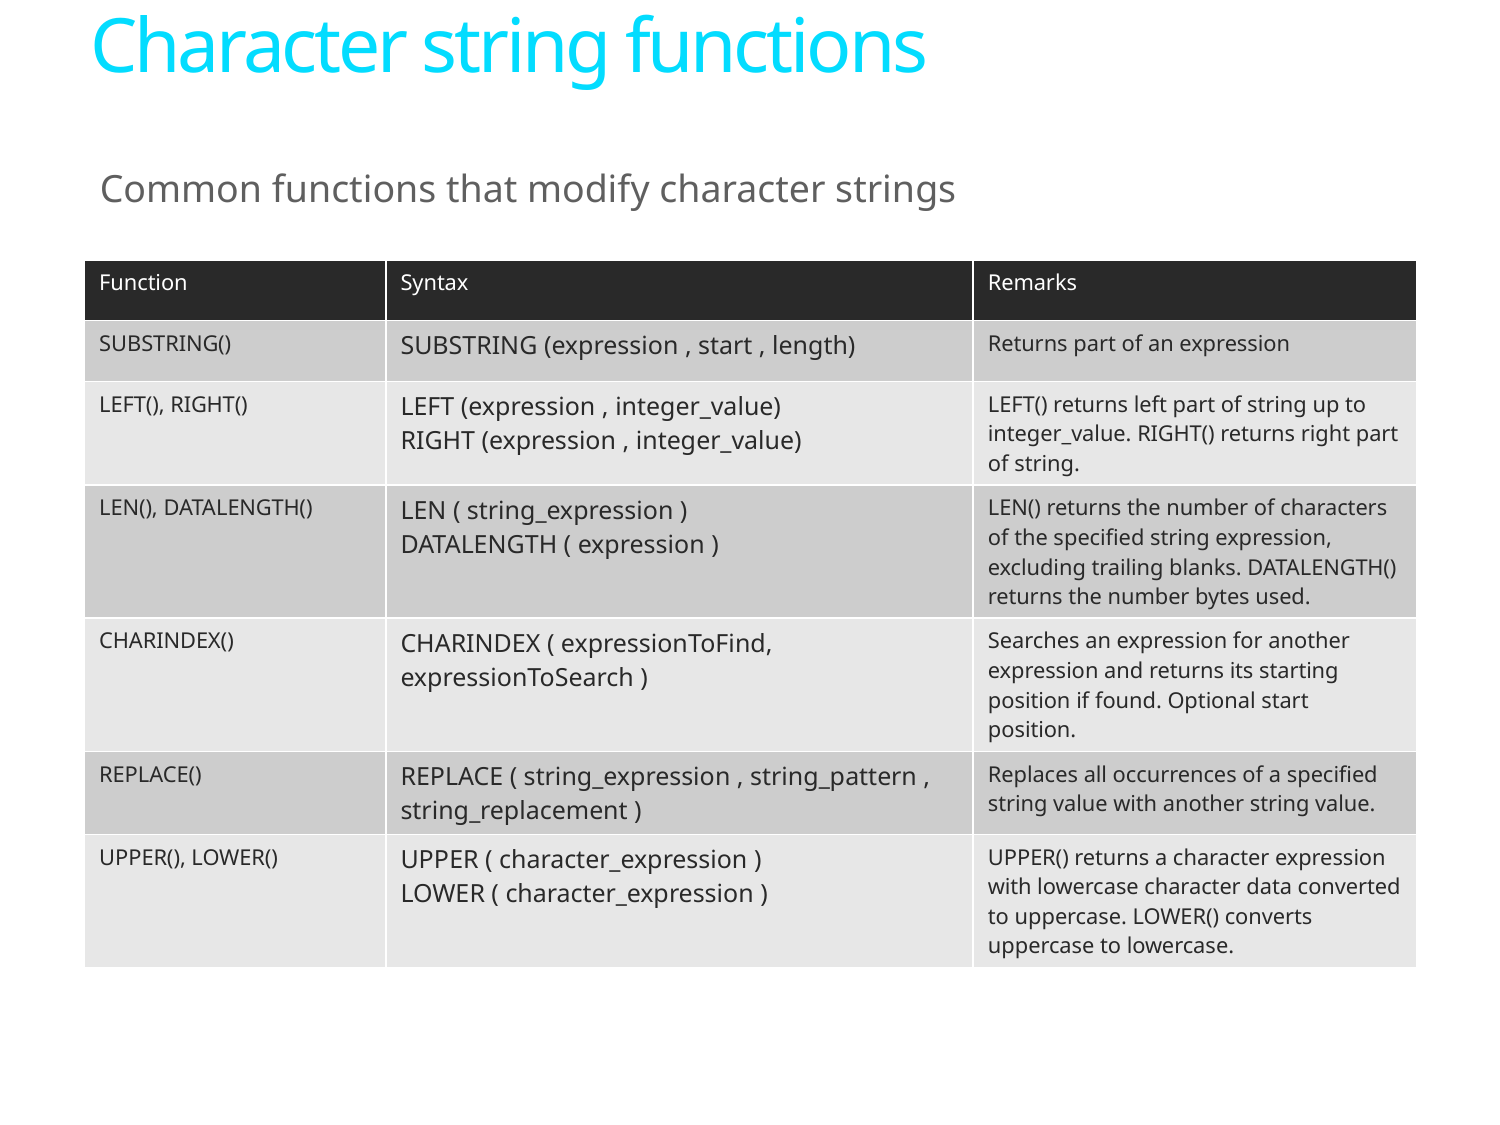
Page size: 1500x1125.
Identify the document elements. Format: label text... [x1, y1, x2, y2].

list Common functions that modify character strings [75, 162, 1347, 883]
table_cell LEFT (expression , integer_value) RIGHT (expression , integer_value) [387, 382, 972, 484]
table_cell LEN(), DATALENGTH() [85, 486, 385, 617]
table_cell REPLACE() [85, 752, 385, 834]
table_cell CHARINDEX() [85, 619, 385, 751]
table_cell LEN ( string_expression ) DATALENGTH ( expression ) [387, 486, 972, 617]
title Character string functions [75, 0, 1351, 122]
table_cell LEN() returns the number of characters of the specified string expression, excluding trailing blanks. DATALENGTH() returns the number bytes used. [974, 486, 1416, 617]
table_header Function [85, 261, 385, 320]
table_header Syntax [387, 261, 972, 320]
table_cell SUBSTRING() [85, 321, 385, 381]
table_cell SUBSTRING (expression , start , length) [387, 321, 972, 381]
table_cell Returns part of an expression [974, 321, 1416, 381]
table_cell LEFT(), RIGHT() [85, 382, 385, 484]
table_cell Searches an expression for another expression and returns its starting position if found. Optional start position. [974, 619, 1416, 751]
table_header Remarks [974, 261, 1416, 320]
table_cell CHARINDEX ( expressionToFind, expressionToSearch ) [387, 619, 972, 751]
table_cell UPPER(), LOWER() [85, 835, 385, 967]
table_cell UPPER ( character_expression ) LOWER ( character_expression ) [387, 835, 972, 967]
table_cell LEFT() returns left part of string up to integer_value. RIGHT() returns right part of string. [974, 382, 1416, 484]
table_cell UPPER() returns a character expression with lowercase character data converted to uppercase. LOWER() converts uppercase to lowercase. [974, 835, 1416, 967]
table_cell REPLACE ( string_expression , string_pattern , string_replacement ) [387, 752, 972, 834]
table_cell Replaces all occurrences of a specified string value with another string value. [974, 752, 1416, 834]
